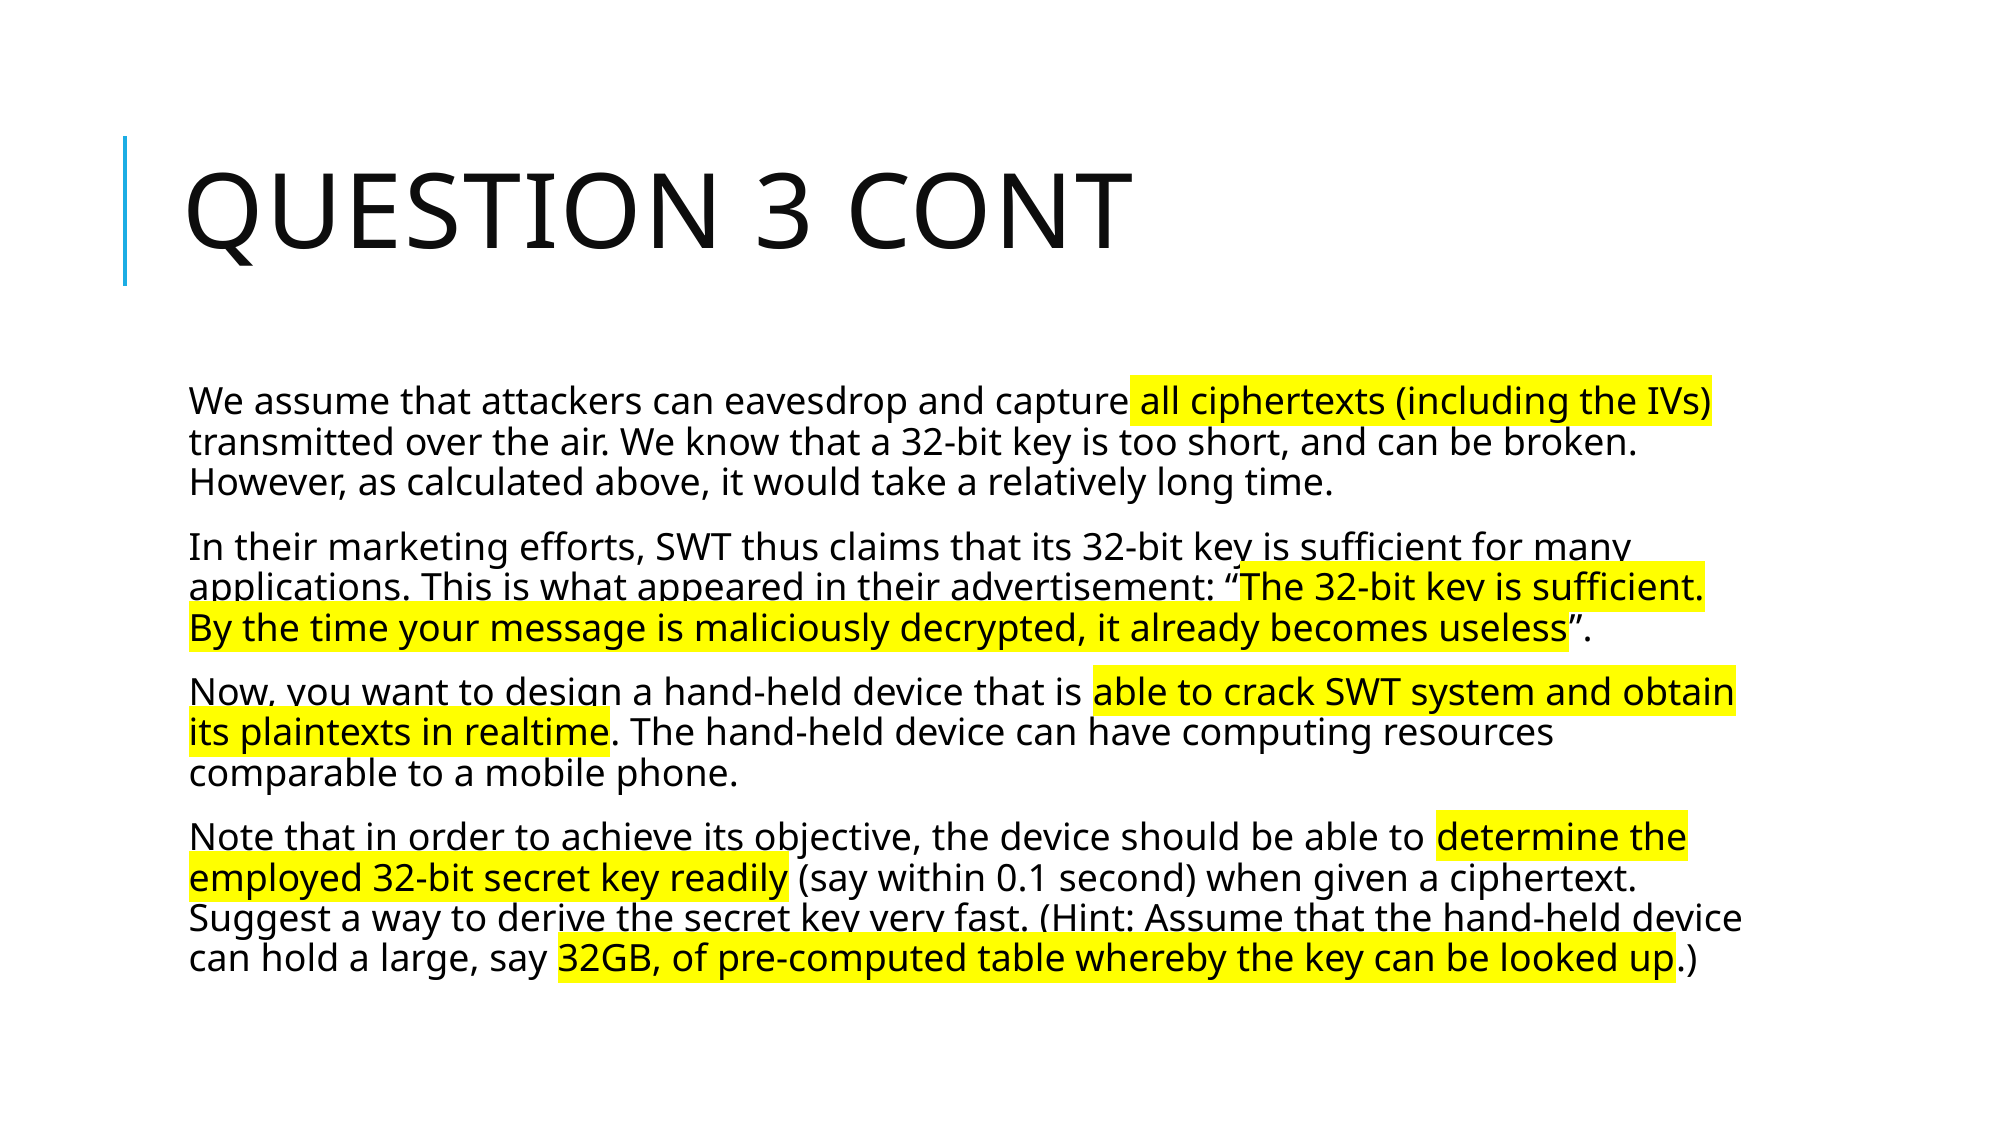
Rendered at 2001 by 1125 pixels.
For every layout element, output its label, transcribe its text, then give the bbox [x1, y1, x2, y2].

title Question 3 Cont [168, 96, 1763, 342]
list We assume that attackers can eavesdrop and capture all ciphertexts (including the IVs) transmitted over the air. We know that a 32-bit key is too short, and can be broken. However, as calculated above, it would take a relatively long time. In their marketing efforts, SWT thus claims that its 32-bit key is sufficient for many applications. This is what appeared in their advertisement: “The 32-bit key is sufficient. By the time your message is maliciously decrypted, it already becomes useless”. Now, you want to design a hand-held device that is able to crack SWT system and obtain its plaintexts in realtime. The hand-held device can have computing resources comparable to a mobile phone. Note that in order to achieve its objective, the device should be able to determine the employed 32-bit secret key readily (say within 0.1 second) when given a ciphertext. Suggest a way to derive the secret key very fast. (Hint: Assume that the hand-held device can hold a large, say 32GB, of pre-computed table whereby the key can be looked up.) [168, 375, 1763, 1035]
